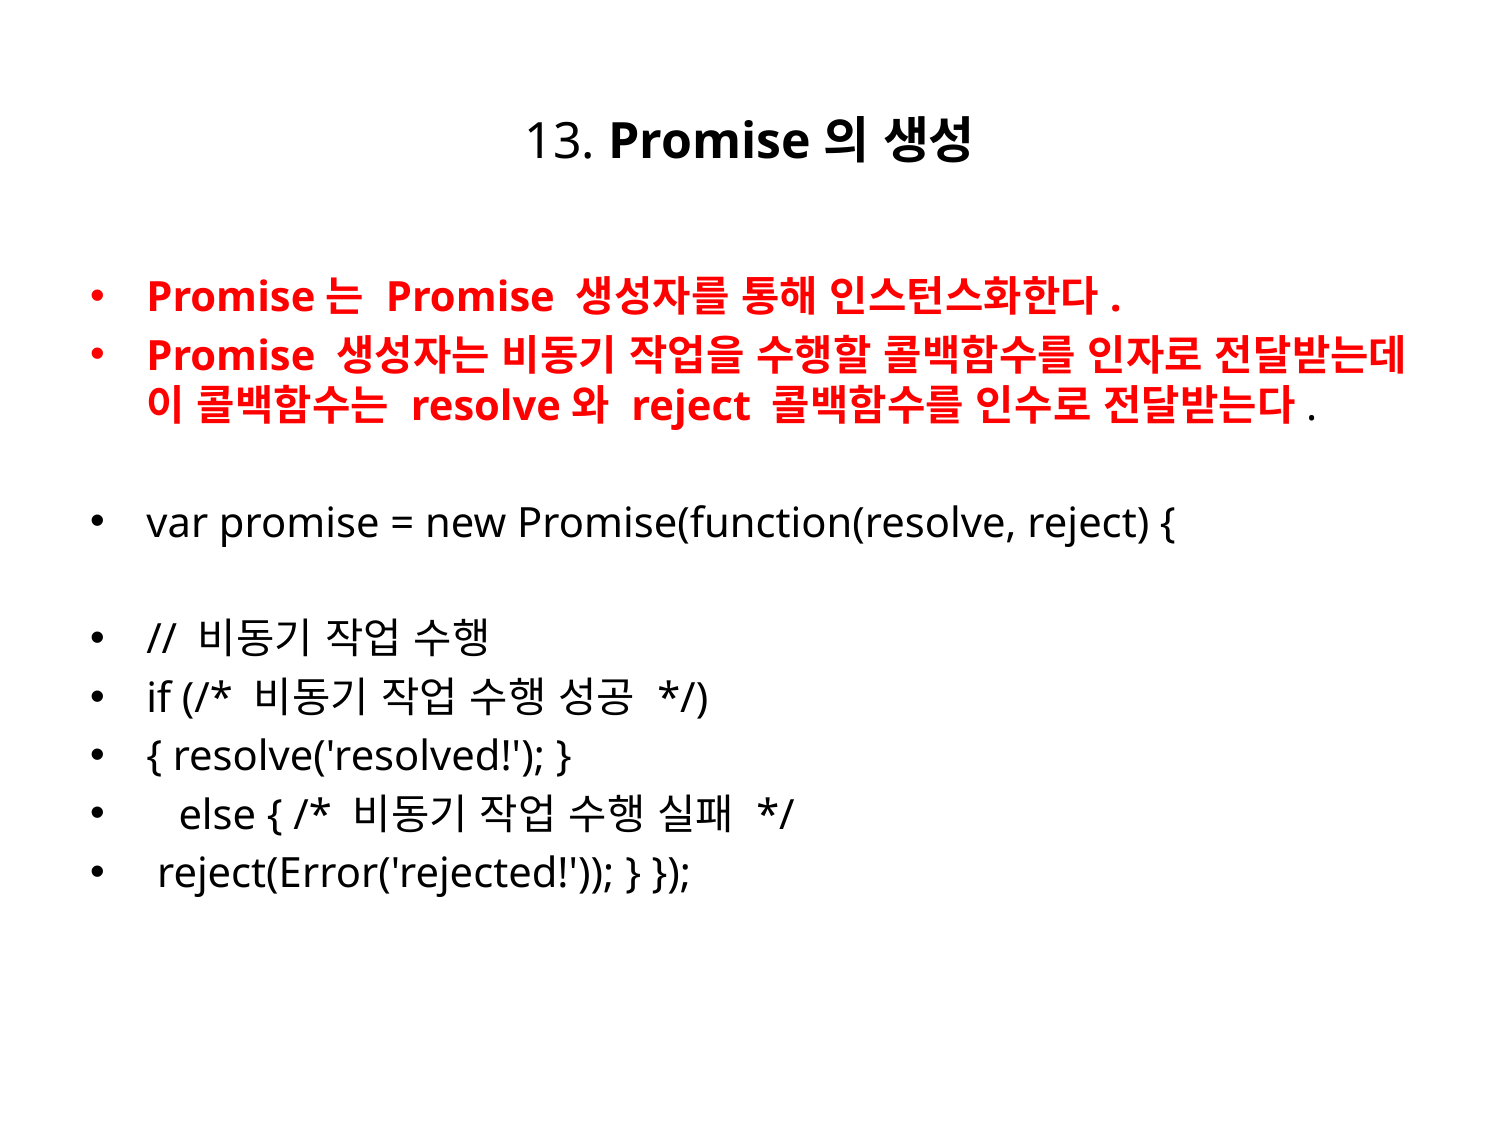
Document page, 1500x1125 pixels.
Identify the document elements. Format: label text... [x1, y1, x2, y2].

list Promise는 Promise 생성자를 통해 인스턴스화한다. Promise 생성자는 비동기 작업을 수행할 콜백함수를 인자로 전달받는데 이 콜백함수는 resolve와 reject 콜백함수를 인수로 전달받는다. var promise = new Promise(function(resolve, reject) { // 비동기 작업 수행 if (/* 비동기 작업 수행 성공 */) { resolve('resolved!'); } else { /* 비동기 작업 수행 실패 */ reject(Error('rejected!')); } }); [75, 262, 1447, 1005]
title 13. Promise의 생성 [75, 45, 1425, 233]
